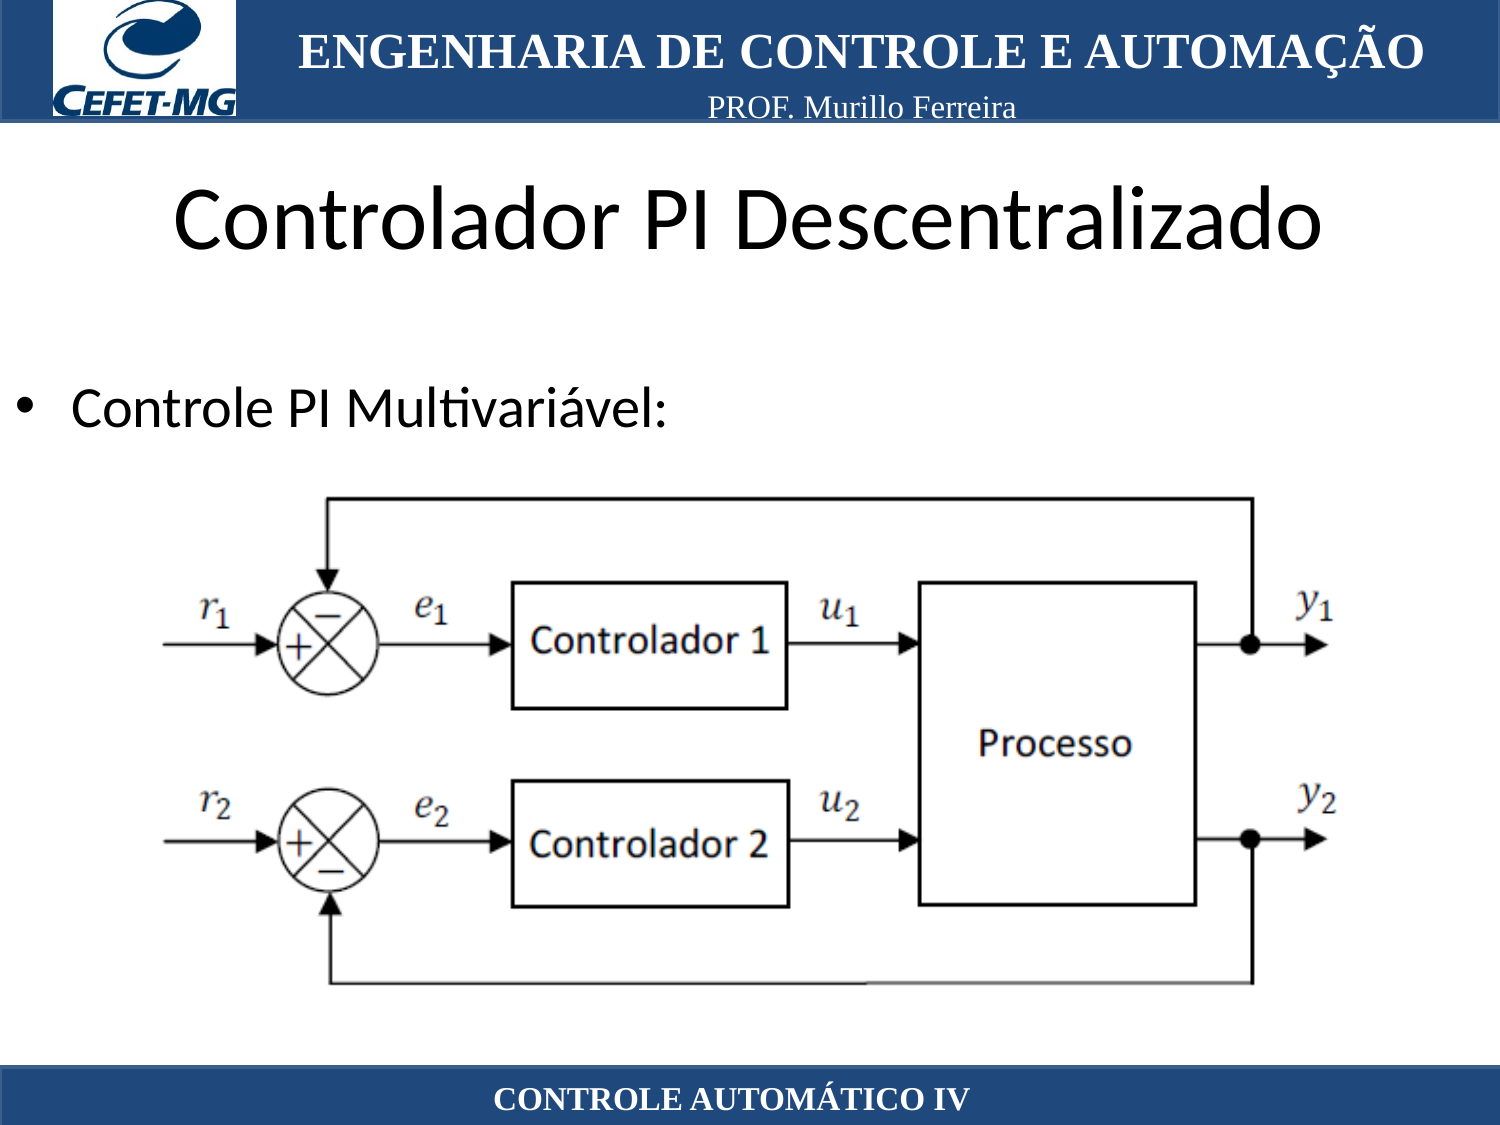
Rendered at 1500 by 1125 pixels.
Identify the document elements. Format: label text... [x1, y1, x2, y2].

picture [53, 0, 236, 116]
title Controlador PI Descentralizado [75, 150, 1425, 339]
list Controle PI Multivariável: [0, 361, 1500, 479]
picture [130, 467, 1365, 1012]
